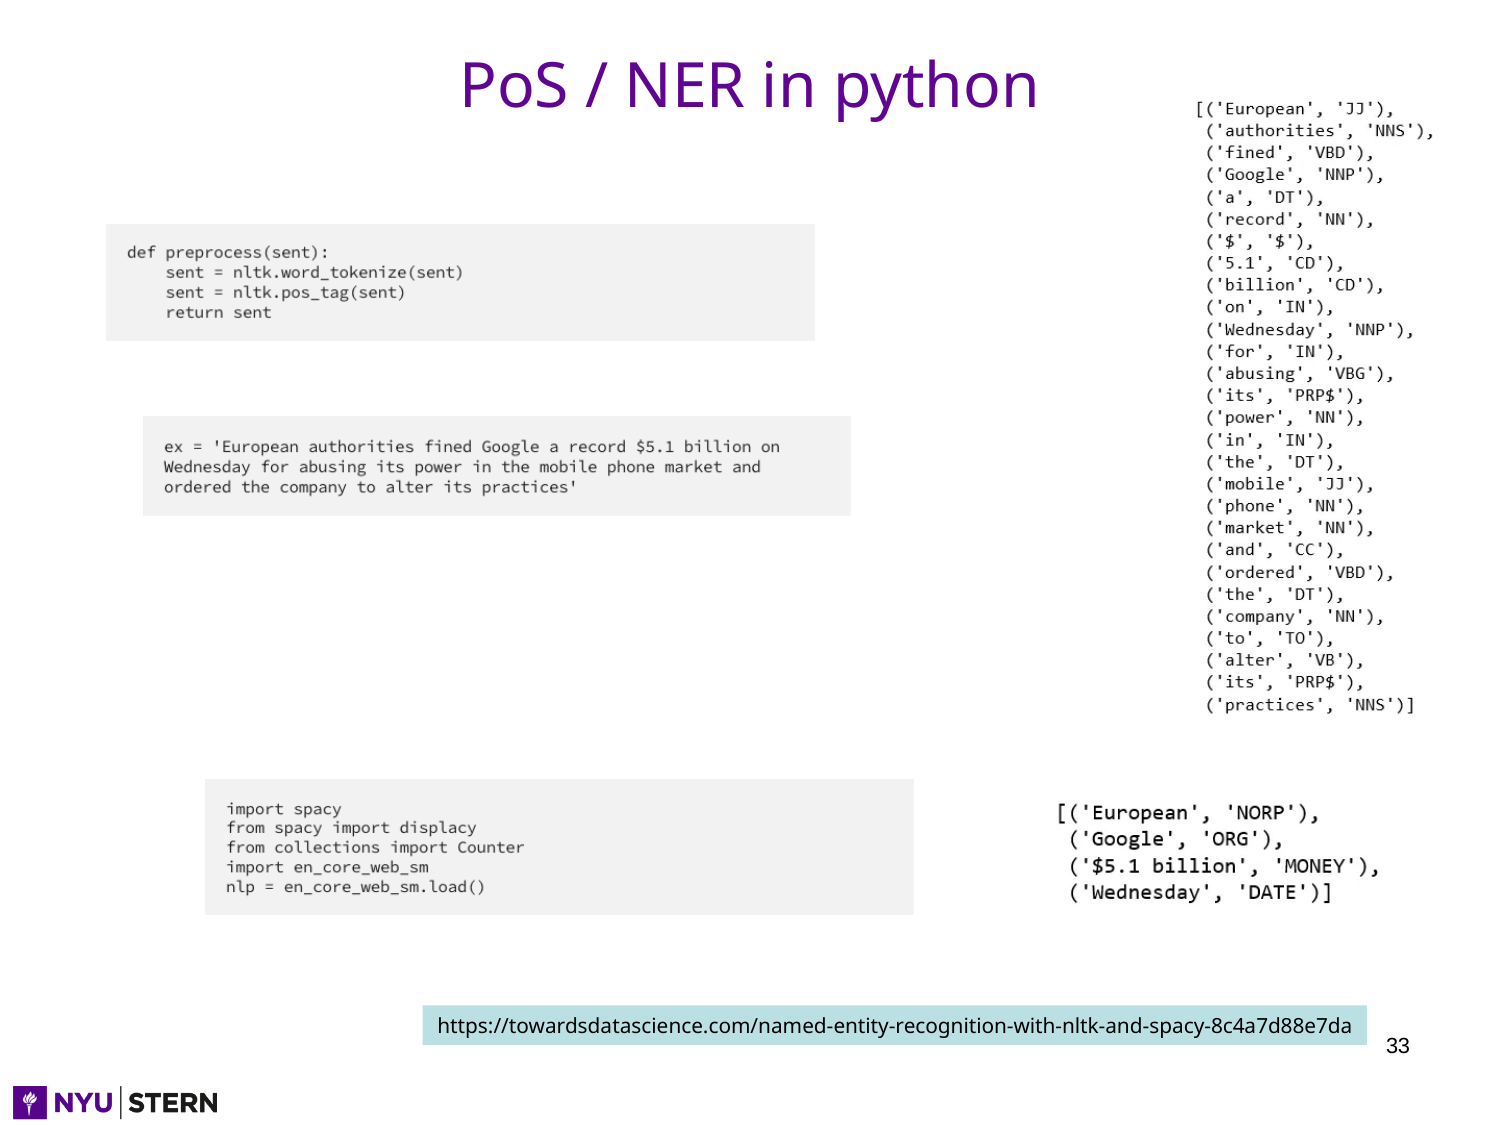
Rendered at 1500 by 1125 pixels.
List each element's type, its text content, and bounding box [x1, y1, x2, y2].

text_box https://towardsdatascience.com/named-entity-recognition-with-nltk-and-spacy-8c4a7d88e7da [422, 1005, 1367, 1045]
slide_number 33 [1074, 1024, 1426, 1103]
picture [141, 415, 855, 519]
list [106, 224, 816, 342]
picture [1175, 81, 1454, 727]
picture [205, 779, 919, 918]
picture [1047, 789, 1426, 923]
picture [0, 1038, 230, 1125]
title PoS / NER in python [75, 22, 1425, 142]
